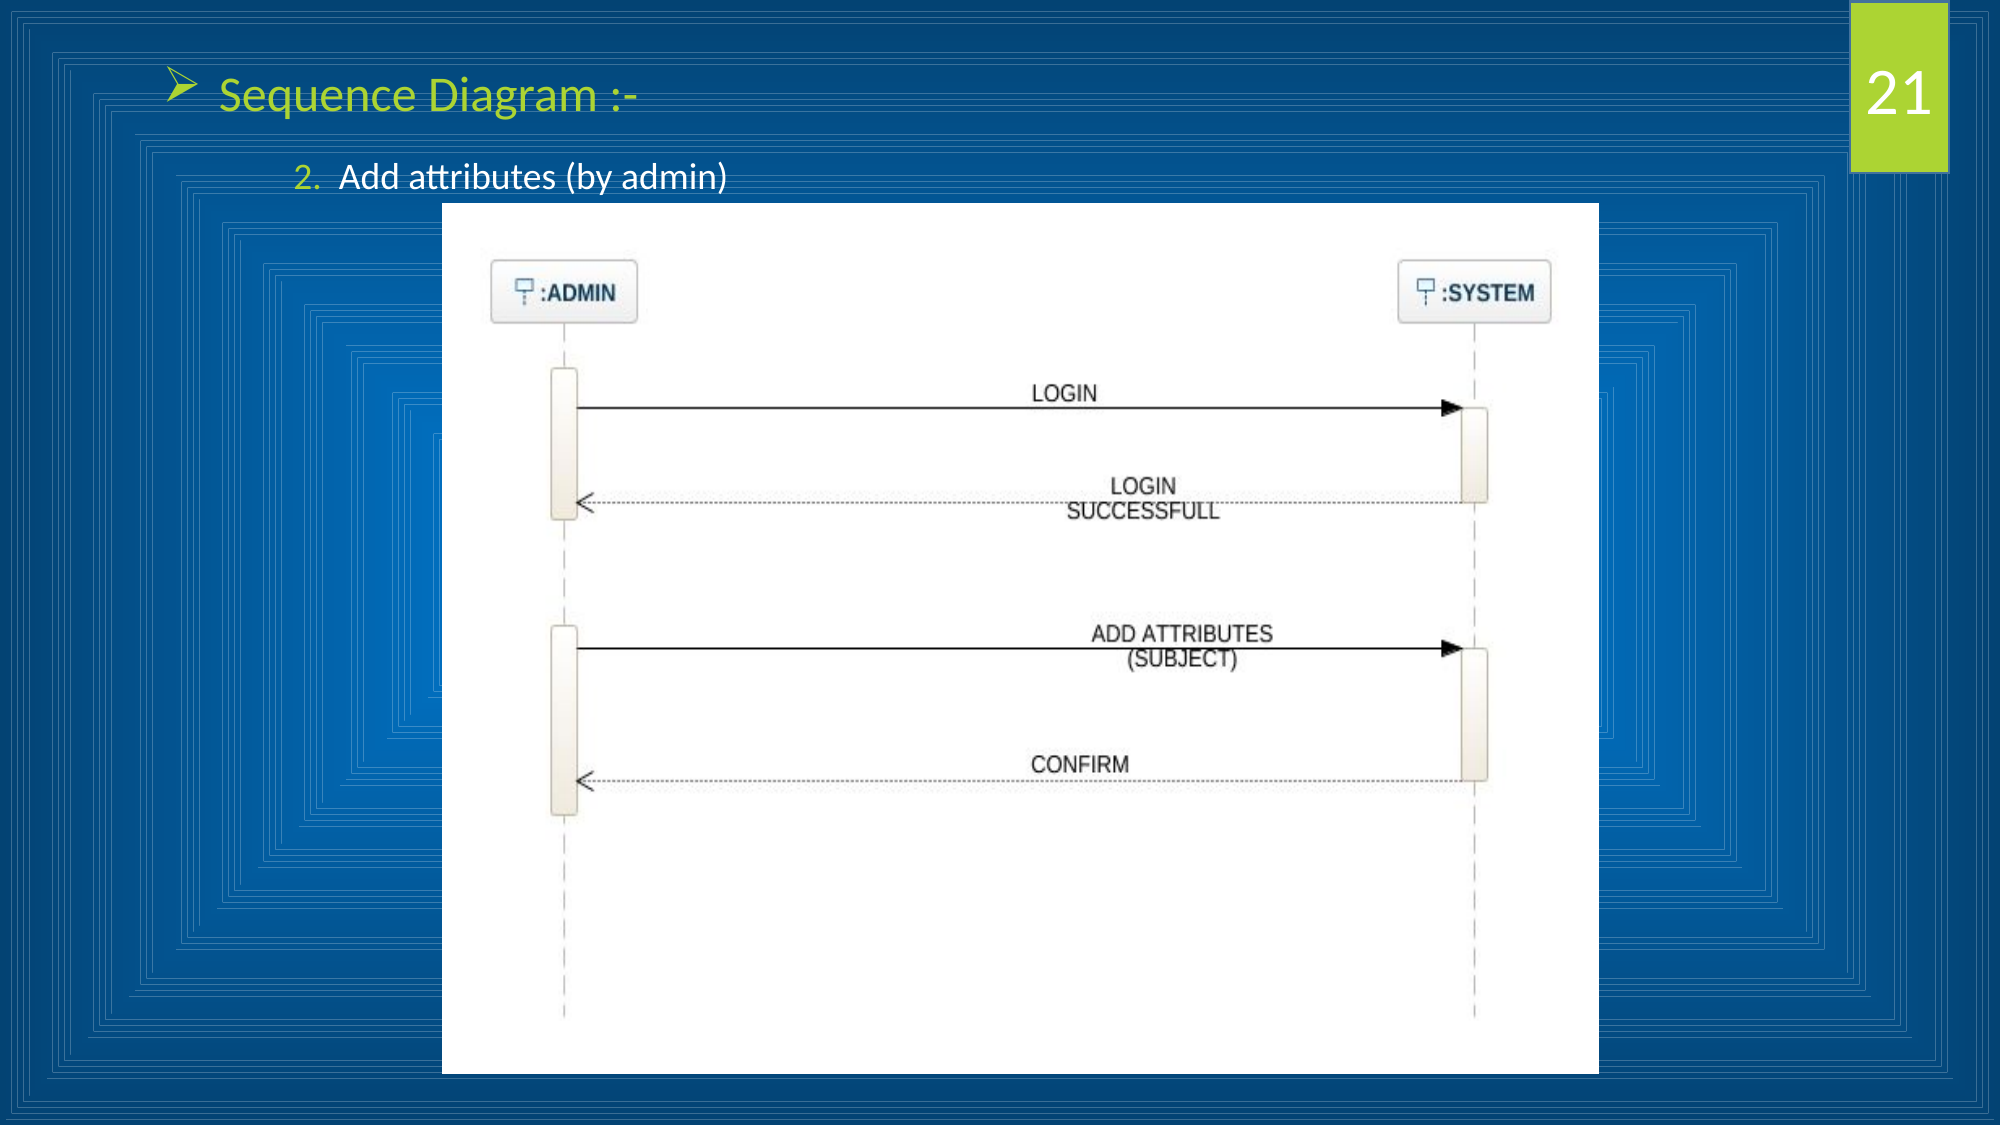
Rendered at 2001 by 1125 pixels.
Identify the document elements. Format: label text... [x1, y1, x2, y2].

text_box 2. Add attributes (by admin) [278, 145, 918, 205]
text_box Sequence Diagram :- [147, 53, 737, 129]
picture [442, 203, 1599, 1074]
text_box 21 [1849, 0, 1950, 174]
